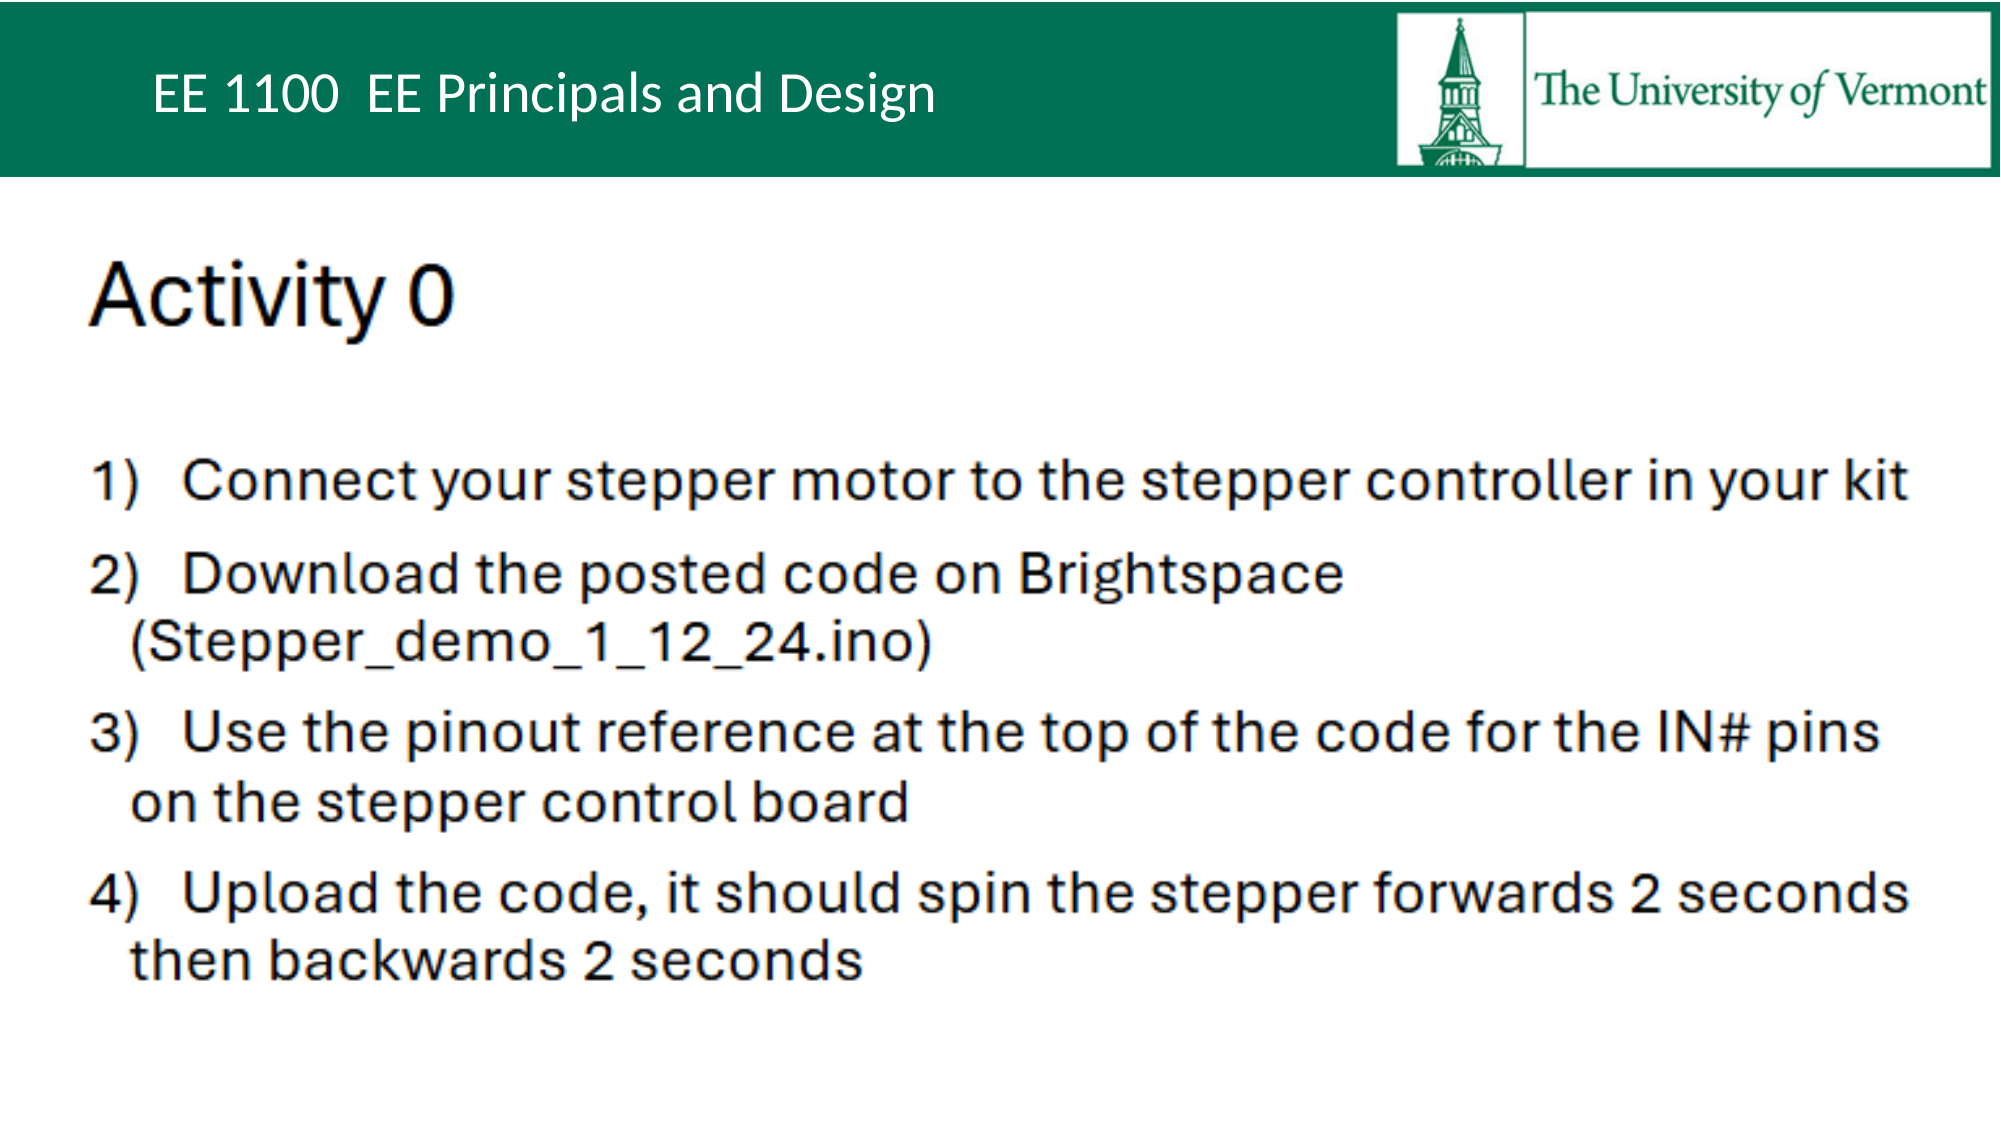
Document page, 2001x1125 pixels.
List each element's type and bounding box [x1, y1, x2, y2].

picture [0, 2, 2000, 177]
picture [58, 205, 1941, 1025]
